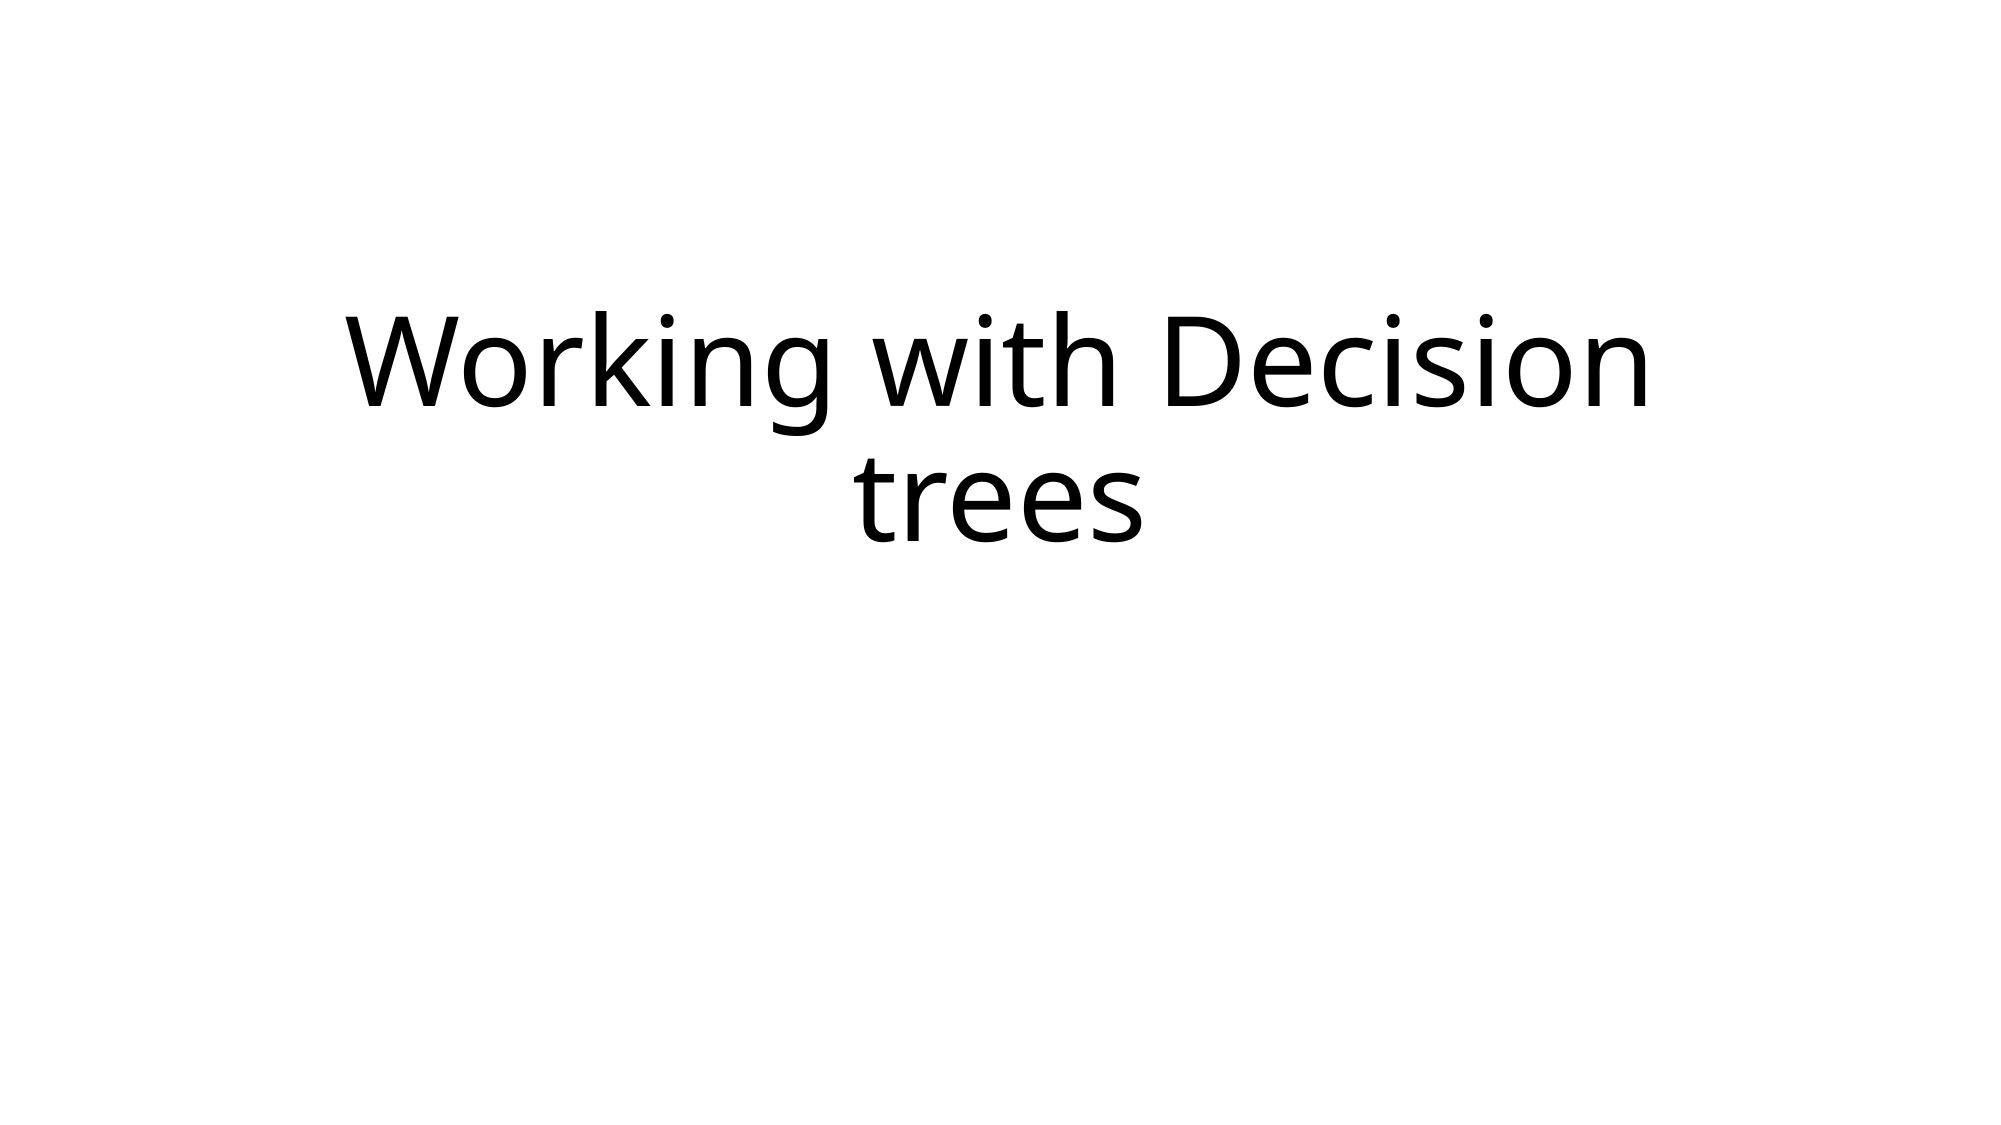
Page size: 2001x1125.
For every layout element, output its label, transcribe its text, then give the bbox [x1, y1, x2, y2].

title Working with Decision trees [249, 184, 1750, 576]
